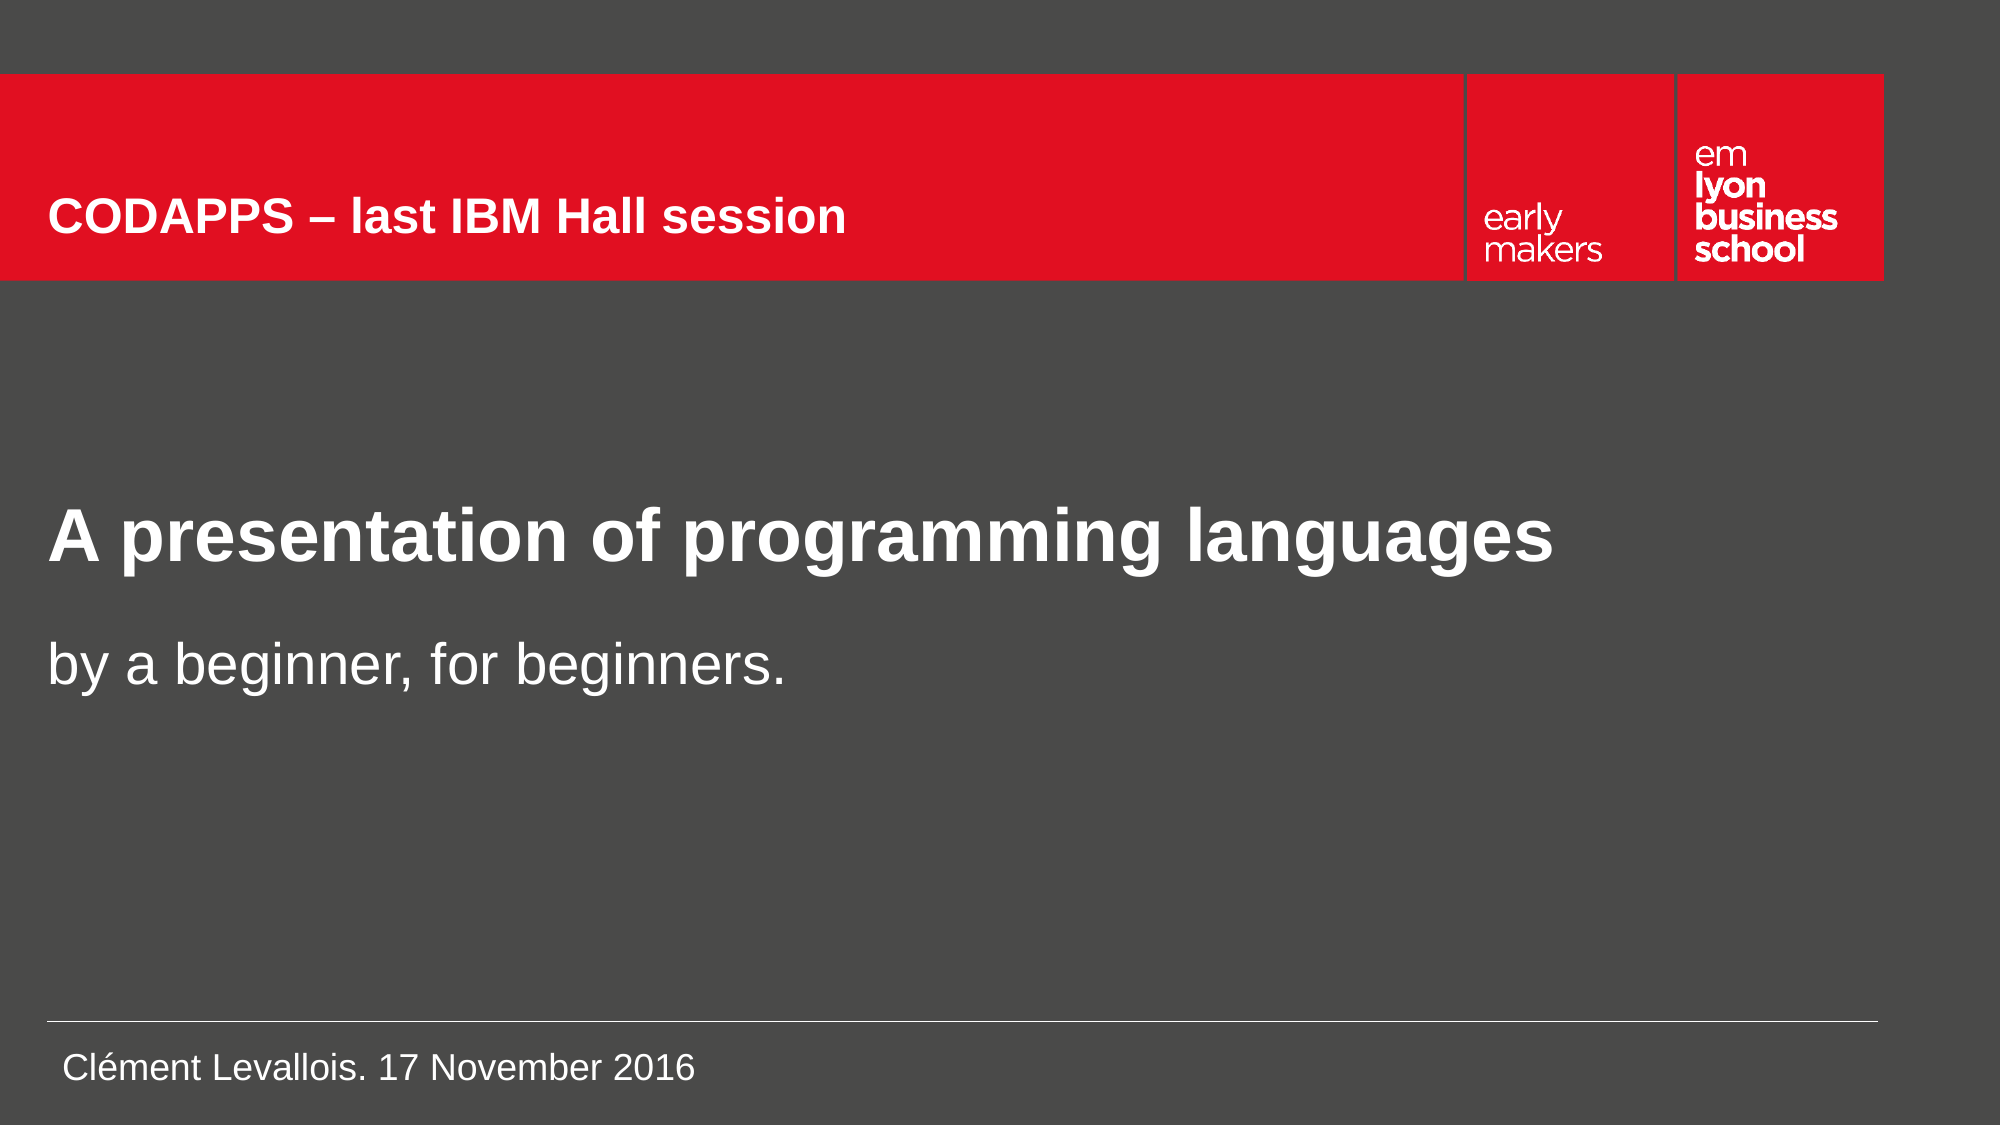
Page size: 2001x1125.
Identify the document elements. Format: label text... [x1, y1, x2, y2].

subtitle A presentation of programming languages [30, 477, 1884, 610]
picture [1467, 74, 1884, 281]
list by a beginner, for beginners. [30, 617, 1884, 740]
title CODAPPS – last IBM Hall session [30, 174, 1432, 278]
list Clément Levallois. 17 November 2016 [33, 1034, 1867, 1113]
